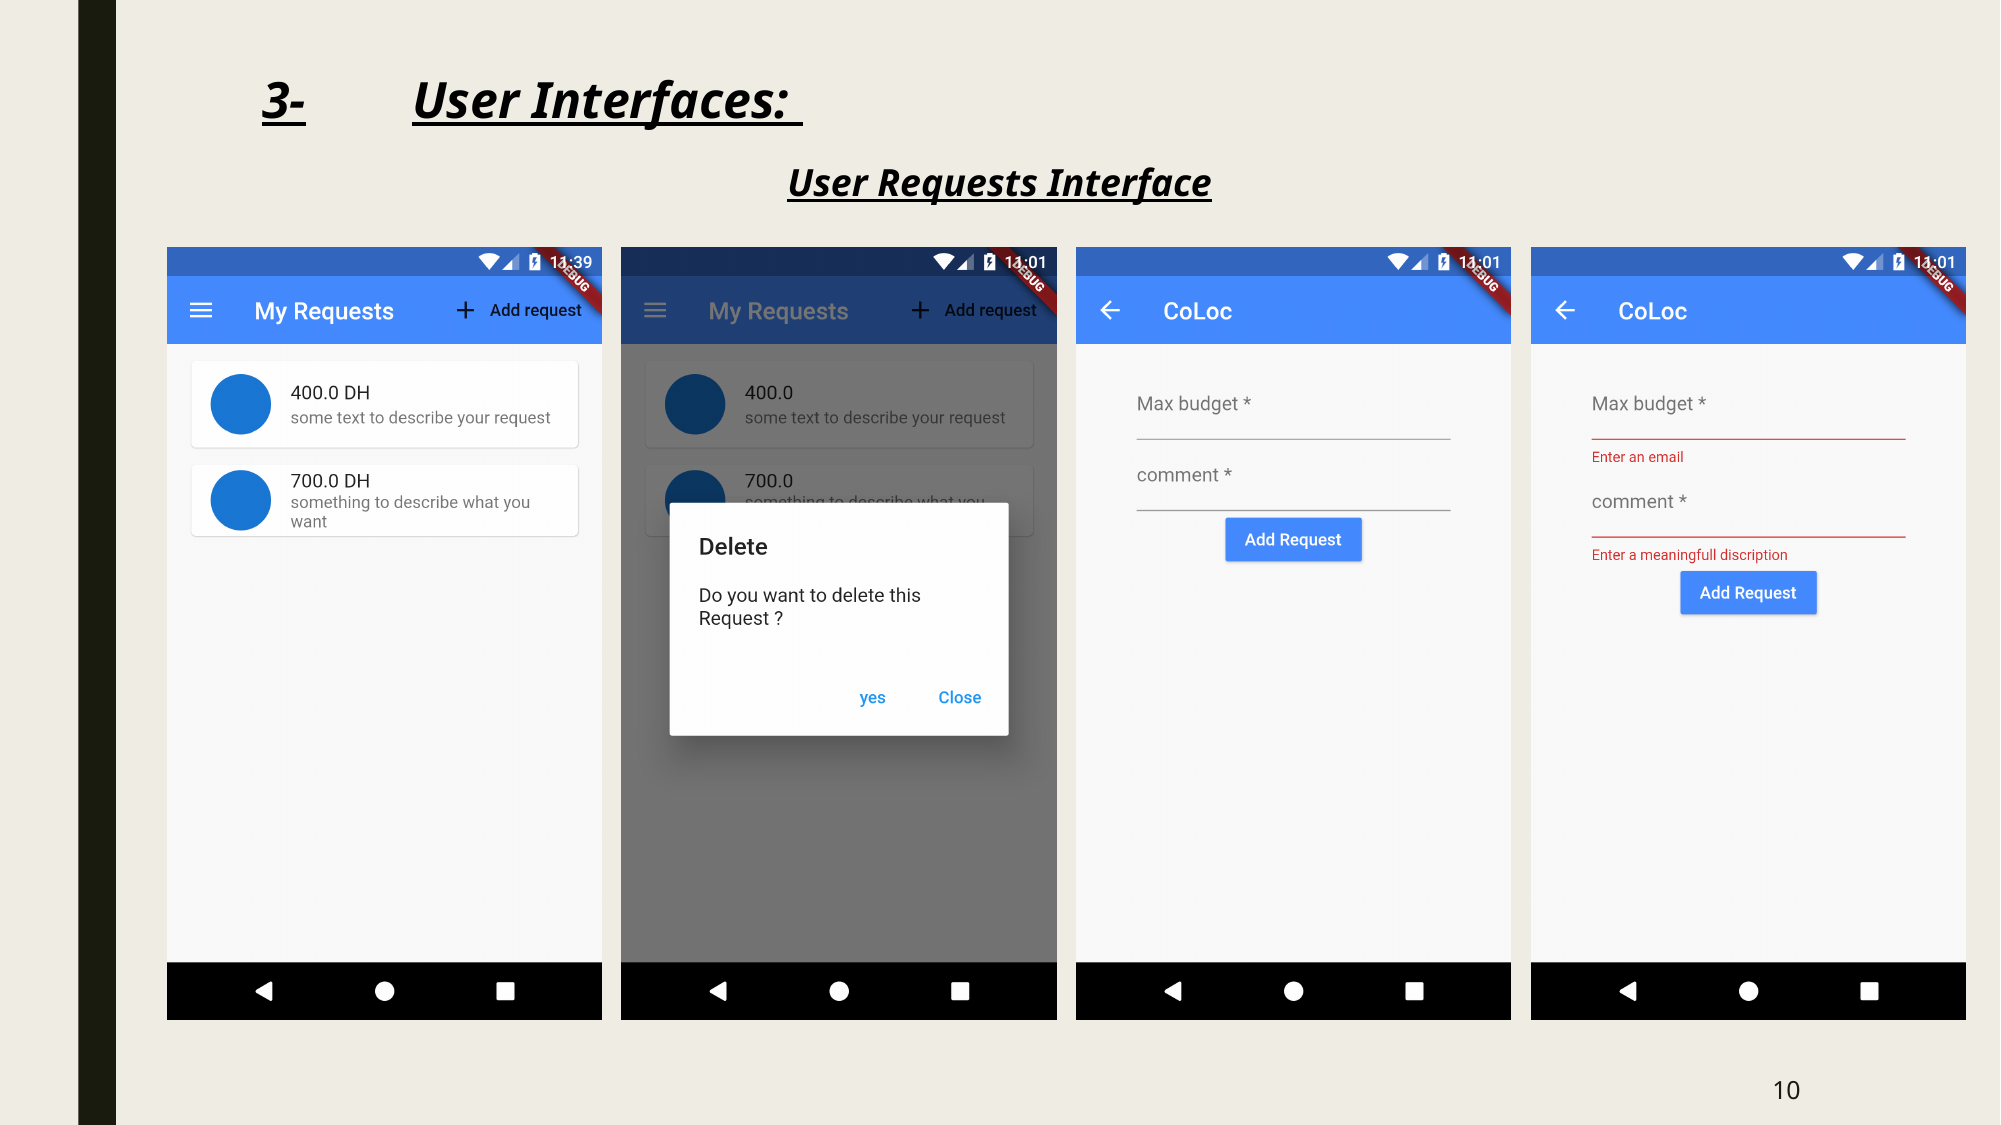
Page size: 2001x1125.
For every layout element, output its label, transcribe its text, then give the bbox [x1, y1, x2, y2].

picture [1076, 247, 1511, 1020]
text_box 3- User Interfaces: [247, 61, 1273, 137]
text_box User Requests Interface [744, 151, 1256, 212]
picture [1531, 247, 1966, 1020]
picture [167, 247, 602, 1020]
picture [621, 247, 1057, 1020]
slide_number 10 [1553, 1058, 1816, 1125]
